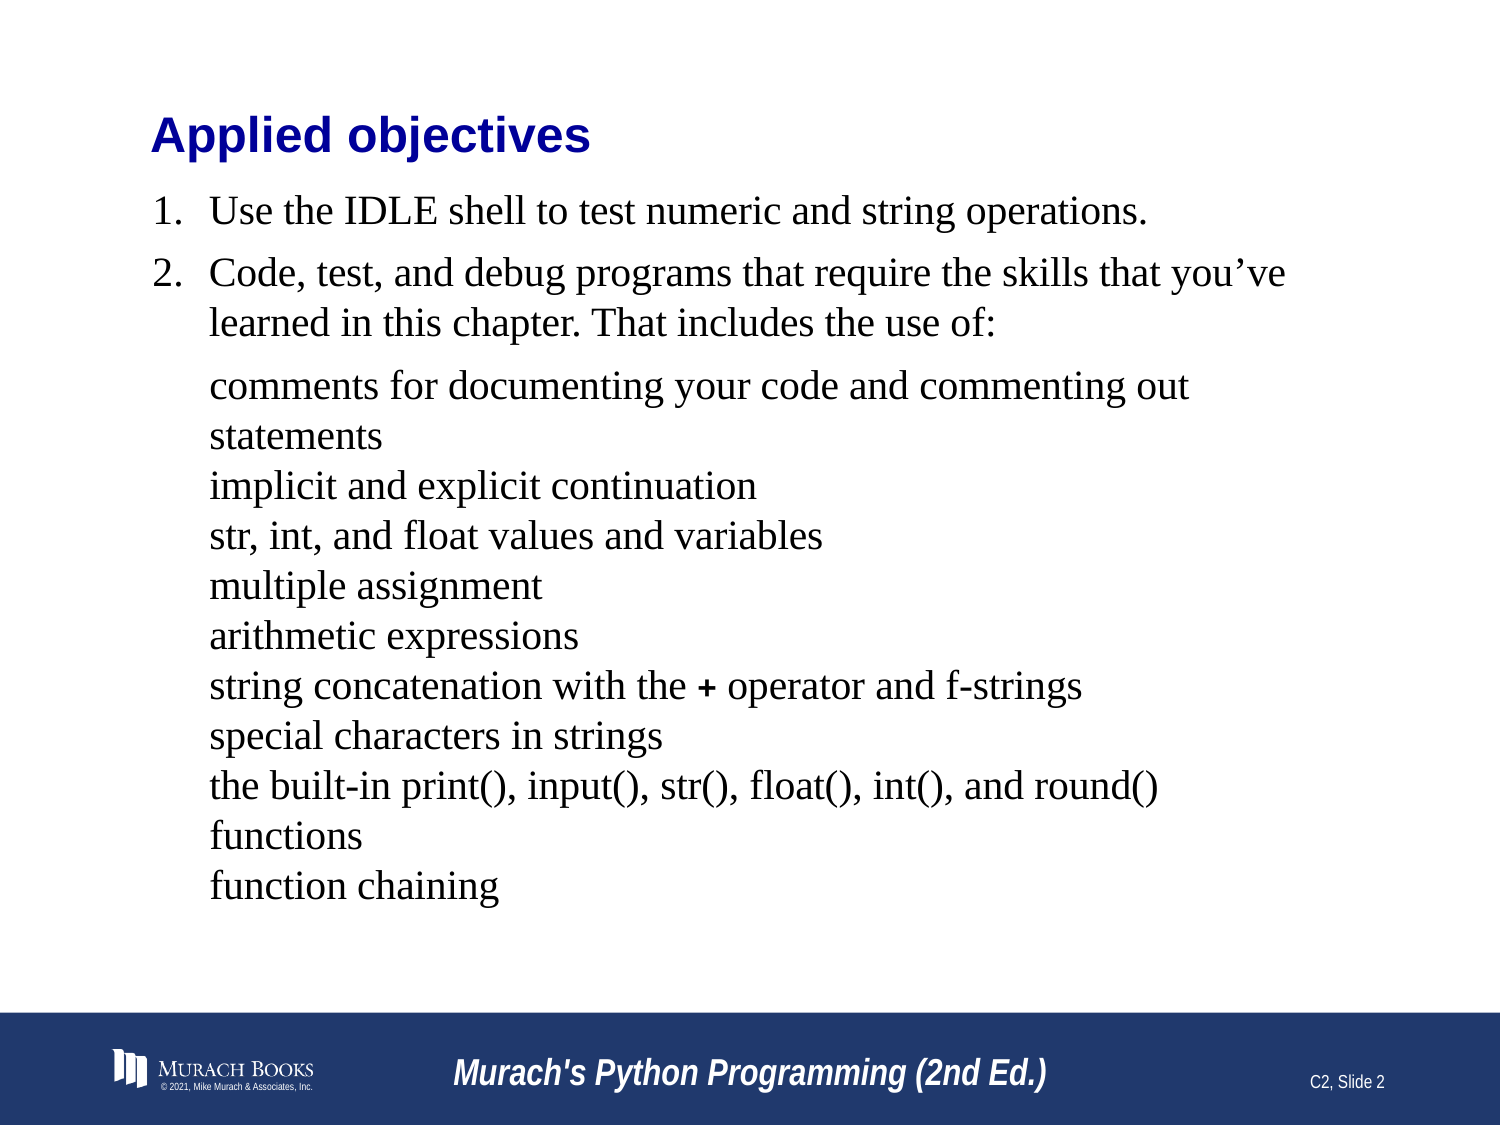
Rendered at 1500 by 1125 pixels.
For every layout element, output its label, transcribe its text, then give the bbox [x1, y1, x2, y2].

slide_number C2, Slide 2 [1087, 1025, 1400, 1100]
footer © 2021, Mike Murach & Associates, Inc. [12, 1025, 463, 1100]
slide_number Murach's Python Programming (2nd Ed.) [463, 1025, 1075, 1100]
list Use the IDLE shell to test numeric and string operations. Code, test, and debug programs that require the skills that you’ve learned in this chapter. That includes the use of: comments for documenting your code and commenting out statements implicit and explicit continuation str, int, and float values and variables multiple assignment arithmetic expressions string concatenation with the + operator and f-strings special characters in strings the built-in print(), input(), str(), float(), int(), and round() functions function chaining [137, 174, 1350, 975]
title Applied objectives [150, 102, 1350, 164]
